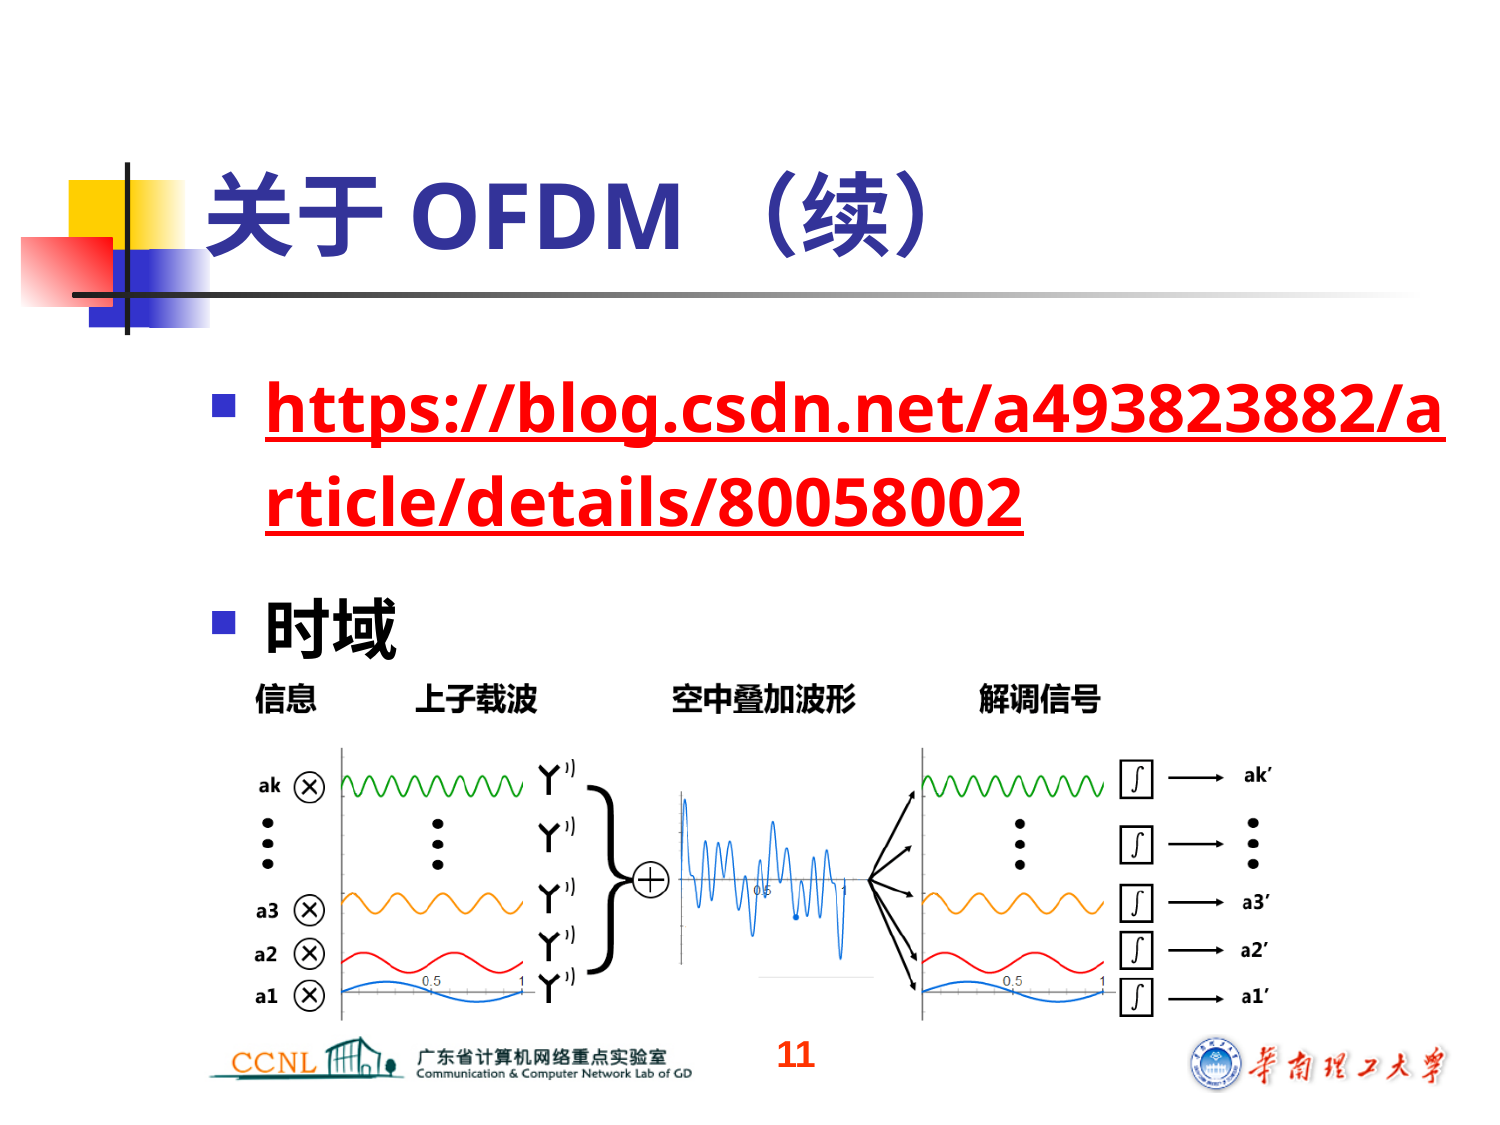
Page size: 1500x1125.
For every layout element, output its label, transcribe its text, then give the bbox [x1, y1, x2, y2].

picture [1187, 1034, 1459, 1093]
picture [241, 672, 1282, 1024]
title 关于OFDM（续） [188, 34, 1468, 276]
picture [195, 1034, 703, 1086]
list https://blog.csdn.net/a493823882/article/details/80058002 时域 [193, 330, 1470, 1007]
